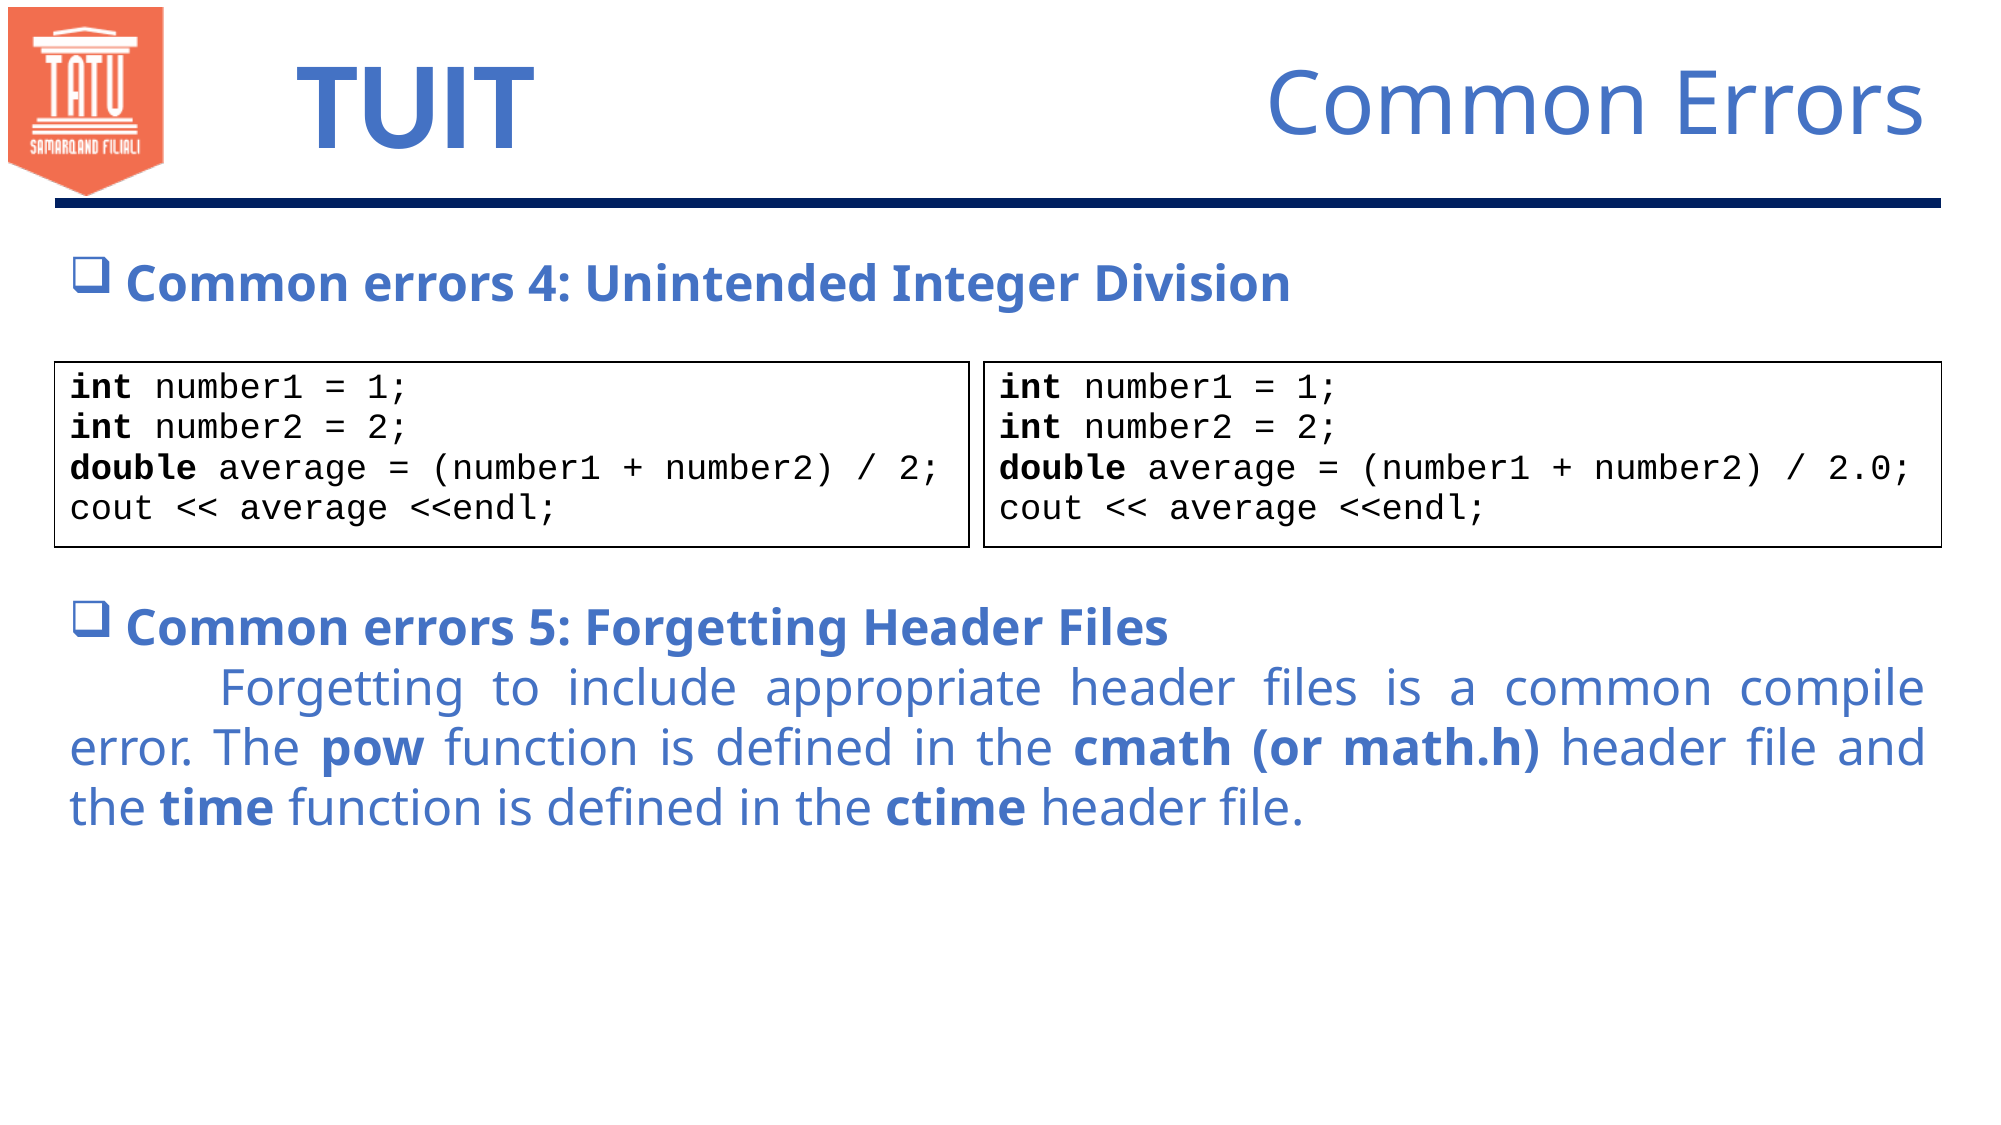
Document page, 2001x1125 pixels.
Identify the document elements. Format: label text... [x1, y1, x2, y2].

text_box TUIT [281, 39, 571, 162]
text_box Common errors 5: Forgetting Header Files Forgetting to include appropriate header files is a common compile error. The pow function is defined in the cmath (or math.h) header file and the time function is defined in the ctime header file. [54, 588, 1942, 843]
text_box Common Errors [1232, 48, 1942, 162]
picture [8, 7, 164, 196]
table_header int number1 = 1; int number2 = 2; double average = (number1 + number2) / 2; cout << average <<endl; [55, 363, 968, 546]
table_header int number1 = 1; int number2 = 2; double average = (number1 + number2) / 2.0; cout << average <<endl; [985, 363, 1941, 546]
text_box Common errors 4: Unintended Integer Division [54, 244, 1942, 320]
